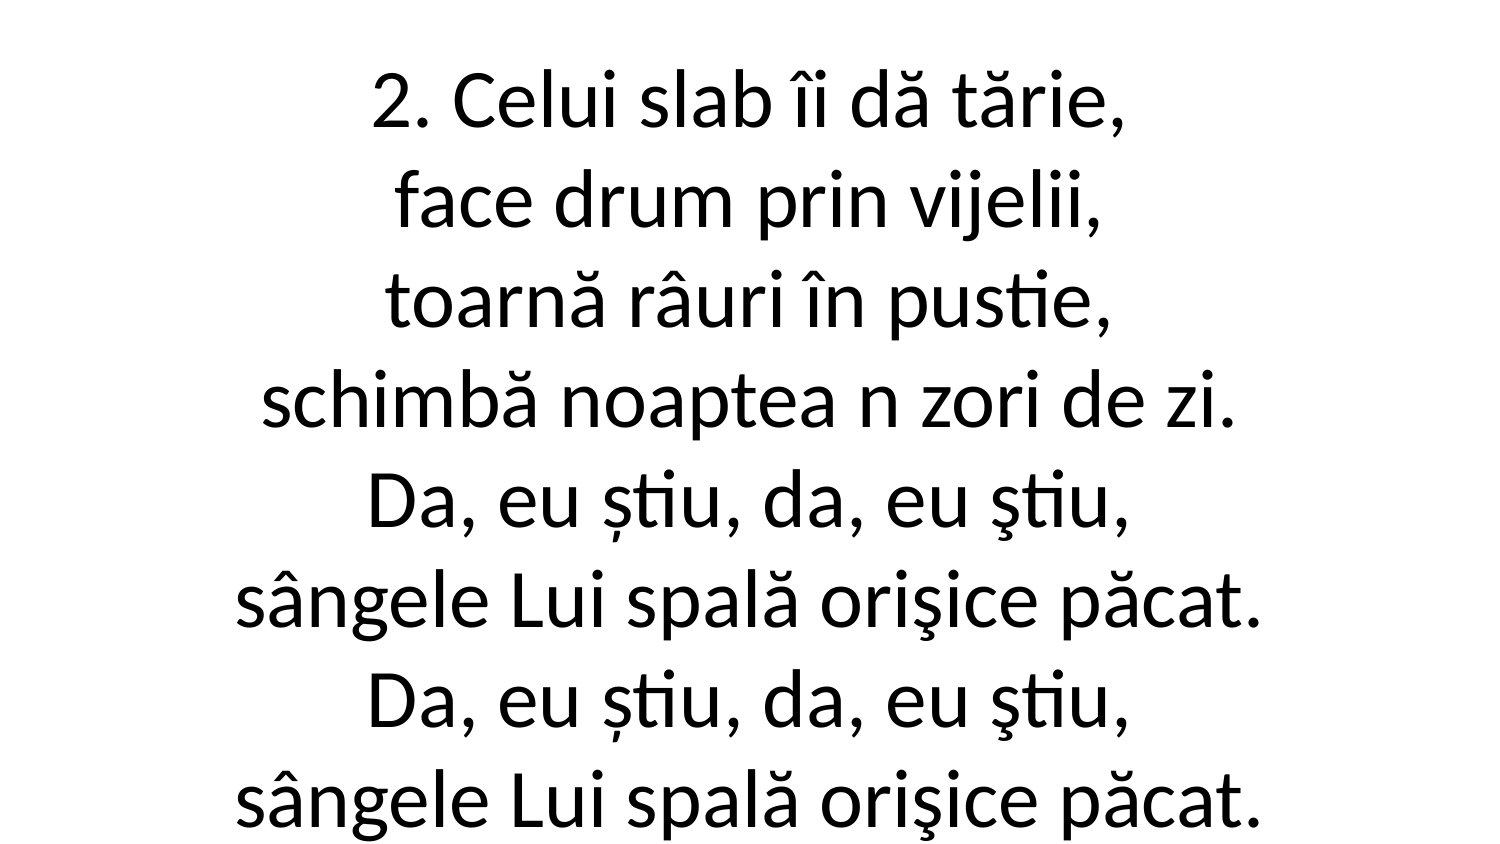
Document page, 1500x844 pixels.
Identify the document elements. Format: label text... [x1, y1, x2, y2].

text_box 2. Celui slab îi dă tărie, face drum prin vijelii, toarnă râuri în pustie, schimbă noaptea n zori de zi. Da, eu știu, da, eu ştiu, sângele Lui spală orişice păcat. Da, eu știu, da, eu ştiu, sângele Lui spală orişice păcat. [219, 0, 1281, 844]
